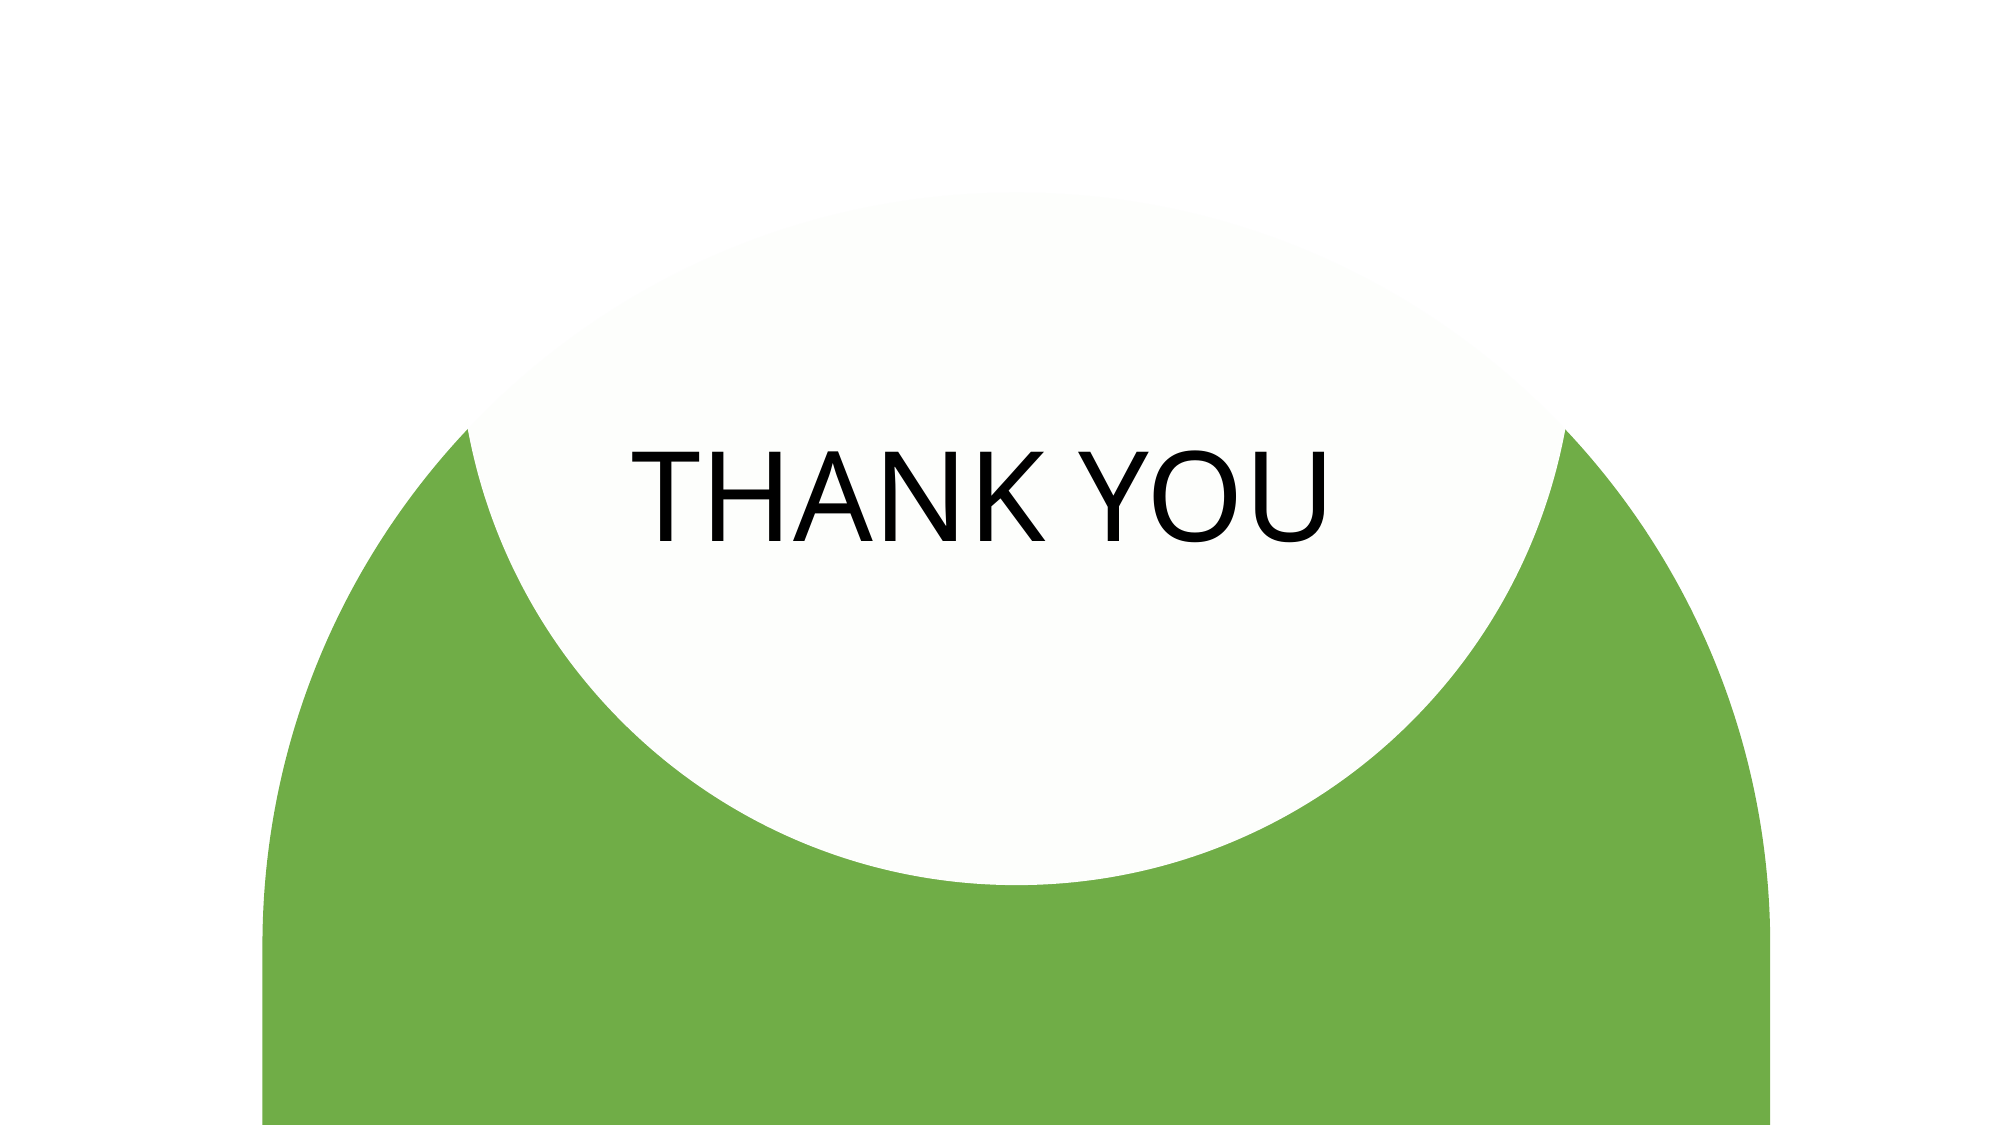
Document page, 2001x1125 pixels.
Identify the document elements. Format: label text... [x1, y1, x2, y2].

title THANK YOU [249, 184, 1750, 576]
